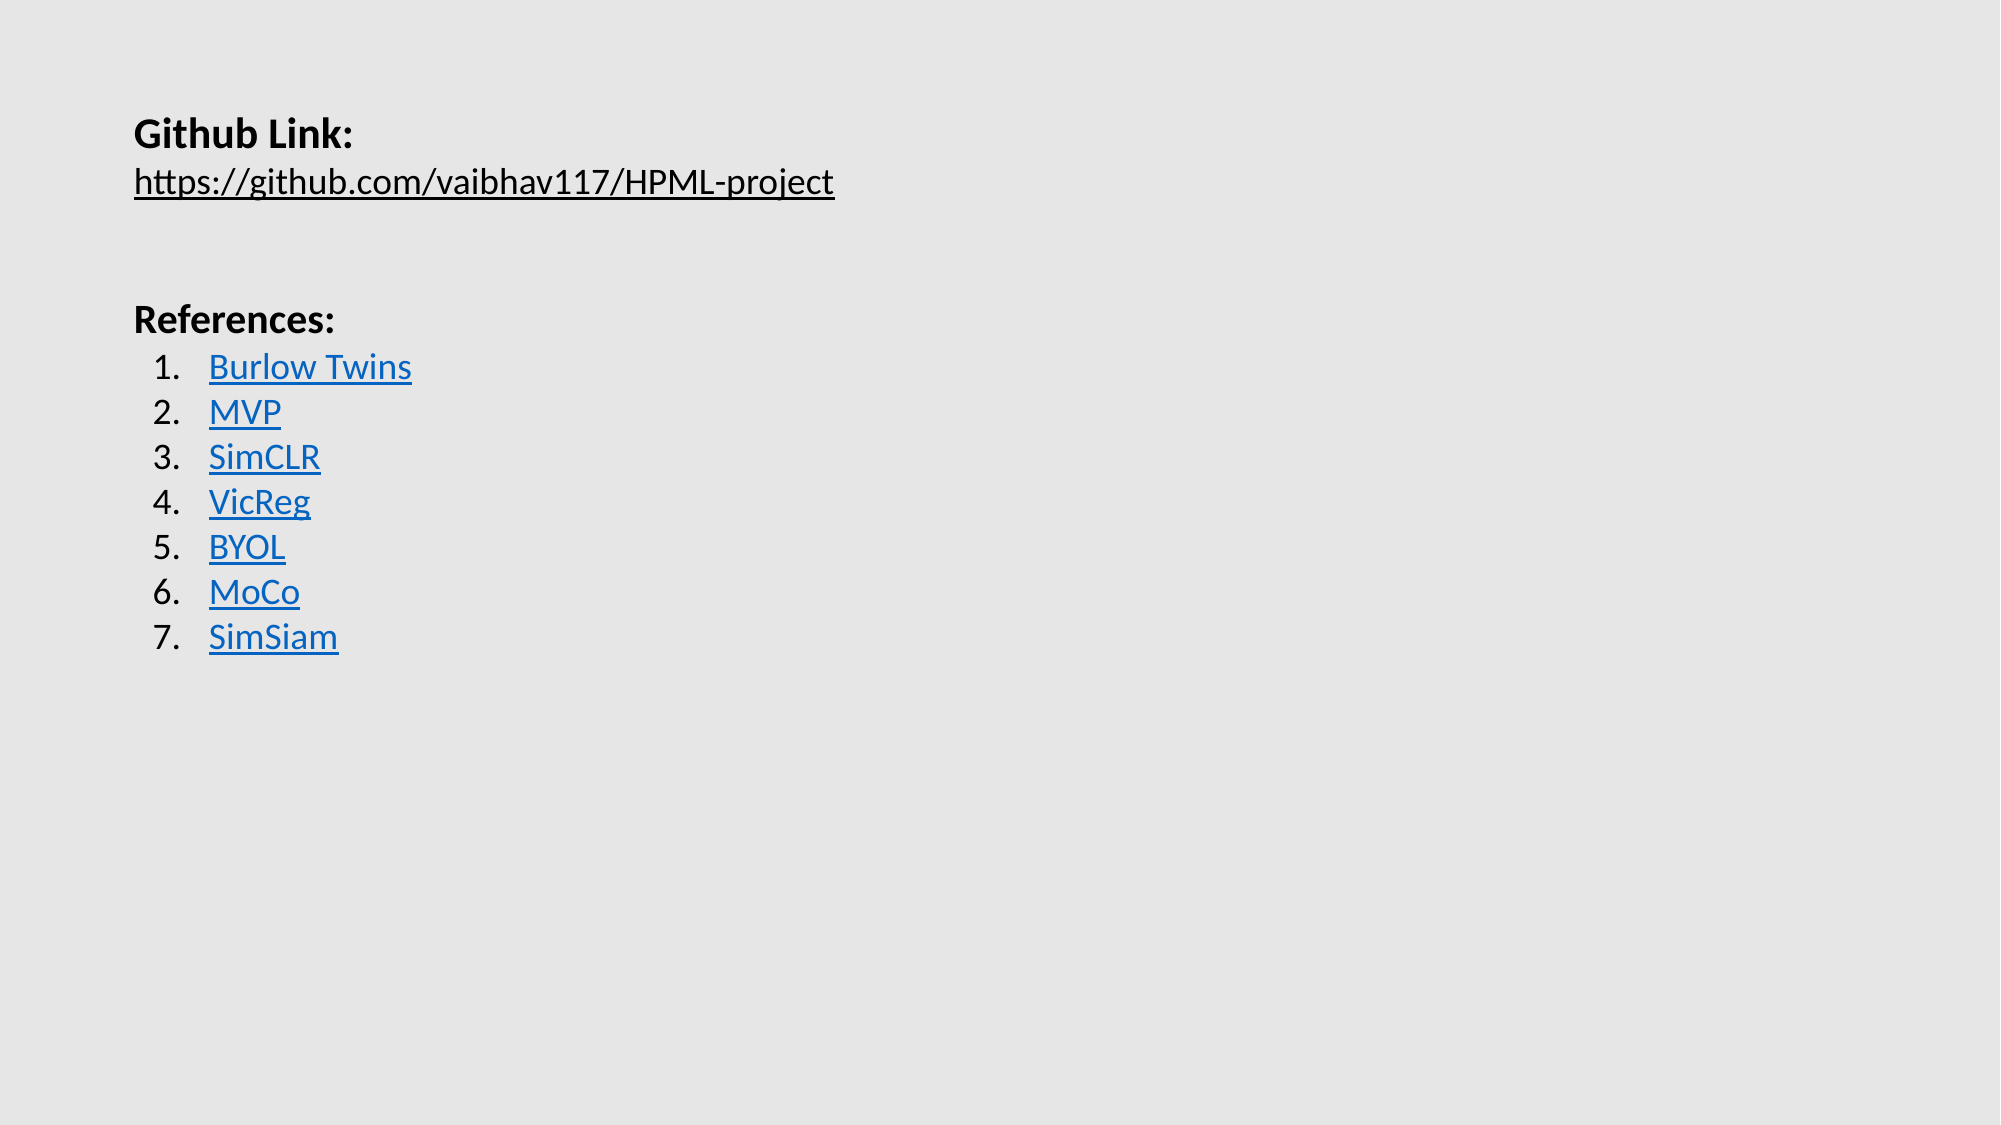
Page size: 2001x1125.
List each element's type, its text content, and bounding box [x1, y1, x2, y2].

text_box Github Link: https://github.com/vaibhav117/HPML-project References: Burlow Twins MVP SimCLR VicReg BYOL MoCo SimSiam [118, 97, 1844, 710]
